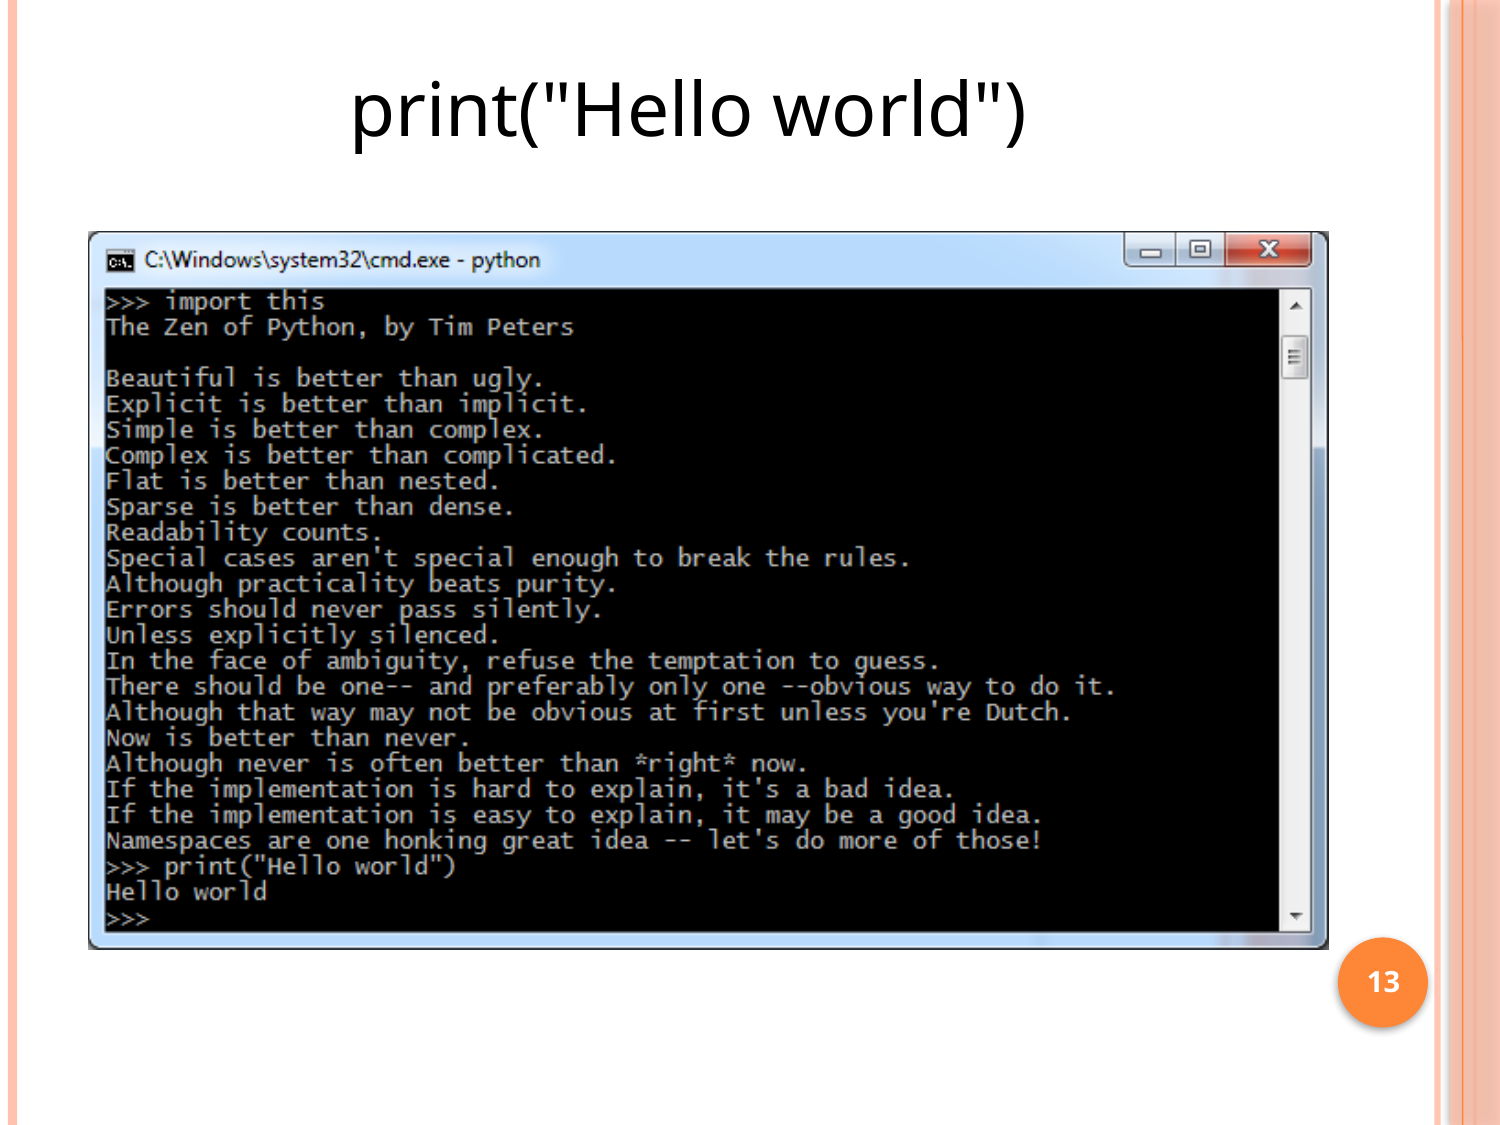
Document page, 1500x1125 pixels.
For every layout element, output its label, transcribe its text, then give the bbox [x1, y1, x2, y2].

text_box print("Hello world") [334, 54, 1042, 160]
slide_number 13 [1333, 940, 1434, 1027]
picture [87, 231, 1330, 951]
